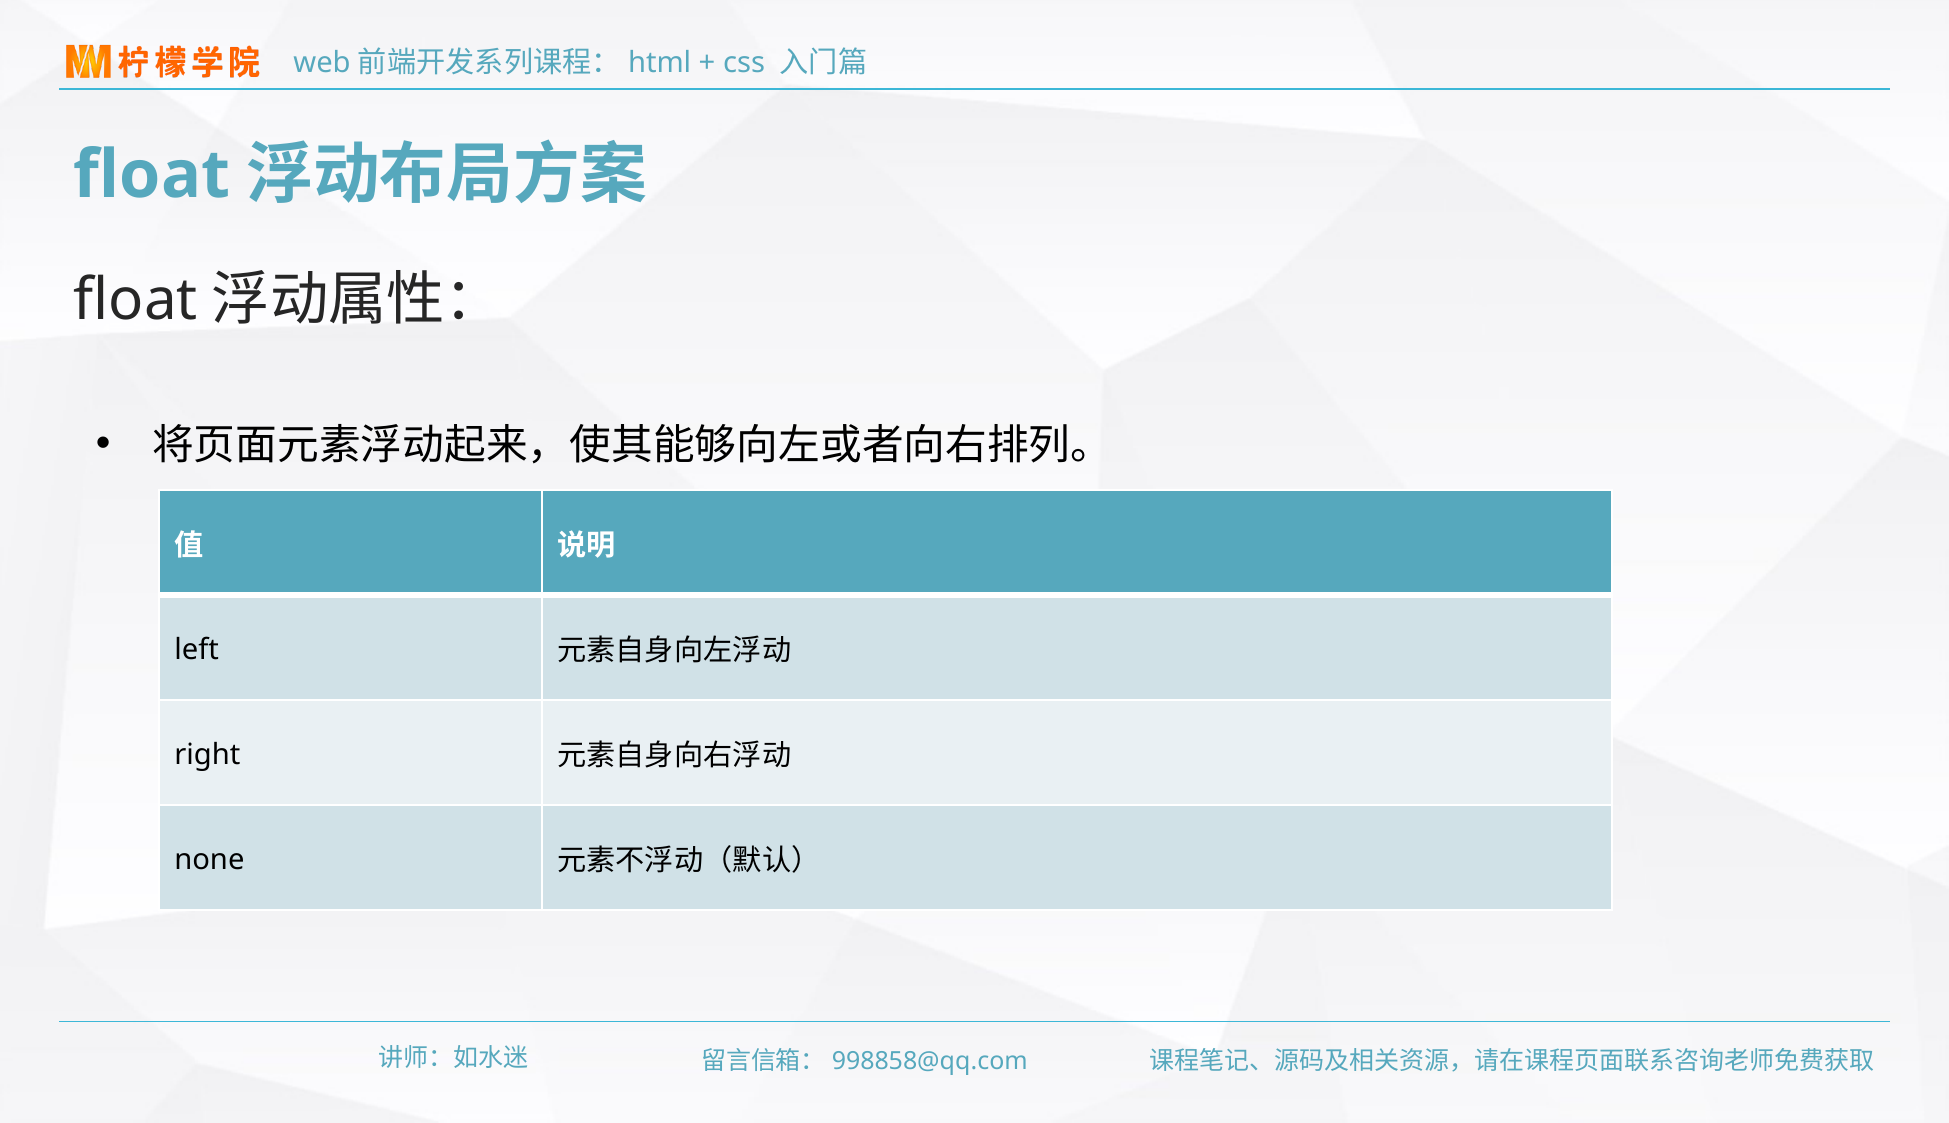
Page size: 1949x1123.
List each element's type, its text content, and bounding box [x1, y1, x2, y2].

table_cell none [160, 806, 541, 909]
text_box float浮动属性： [59, 253, 1058, 339]
table_header 说明 [543, 491, 1611, 592]
table_cell left [160, 598, 541, 699]
table_cell 元素自身向左浮动 [543, 598, 1611, 699]
text_box 将页面元素浮动起来，使其能够向左或者向右排列。 [81, 360, 1523, 475]
picture [0, 0, 1949, 1123]
text_box float浮动布局方案 [59, 123, 1890, 219]
table_header 值 [160, 491, 541, 592]
table_cell 元素自身向右浮动 [543, 701, 1611, 804]
table_cell right [160, 701, 541, 804]
table_cell 元素不浮动（默认） [543, 806, 1611, 909]
